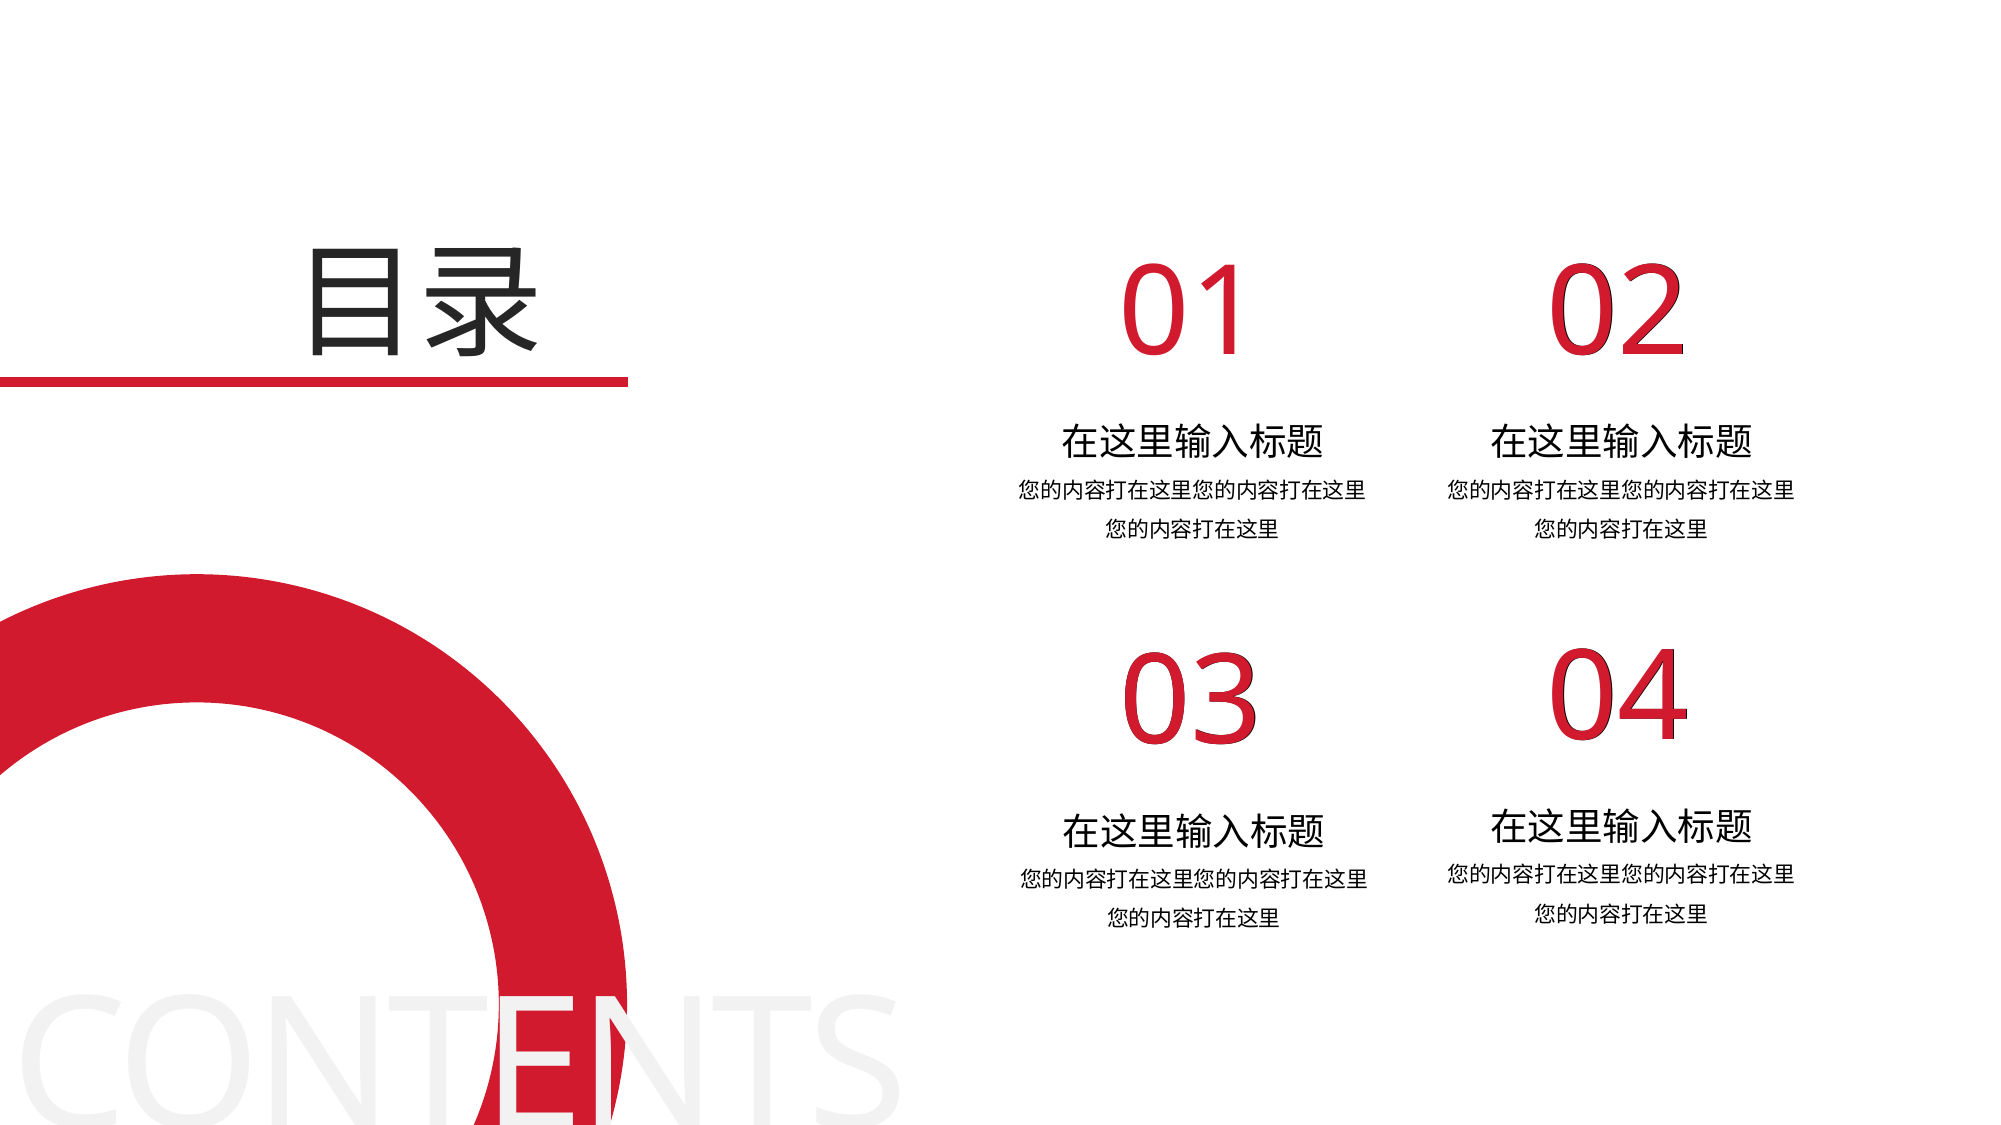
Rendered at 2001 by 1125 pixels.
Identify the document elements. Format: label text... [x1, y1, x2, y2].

text_box [0, 573, 623, 936]
text_box 01 [1079, 213, 1287, 391]
text_box 04 [1506, 598, 1715, 780]
text_box 在这里输入标题 您的内容打在这里您的内容打在这里您的内容打在这里 [1428, 775, 1815, 932]
text_box 在这里输入标题 您的内容打在这里您的内容打在这里您的内容打在这里 [999, 391, 1387, 547]
text_box 目录 [278, 213, 629, 379]
text_box 03 [1079, 602, 1287, 785]
text_box 在这里输入标题 您的内容打在这里您的内容打在这里您的内容打在这里 [1428, 391, 1815, 547]
text_box 在这里输入标题 您的内容打在这里您的内容打在这里您的内容打在这里 [1001, 780, 1388, 936]
text_box 02 [1506, 213, 1715, 396]
text_box CONTENTS [0, 936, 1000, 1125]
